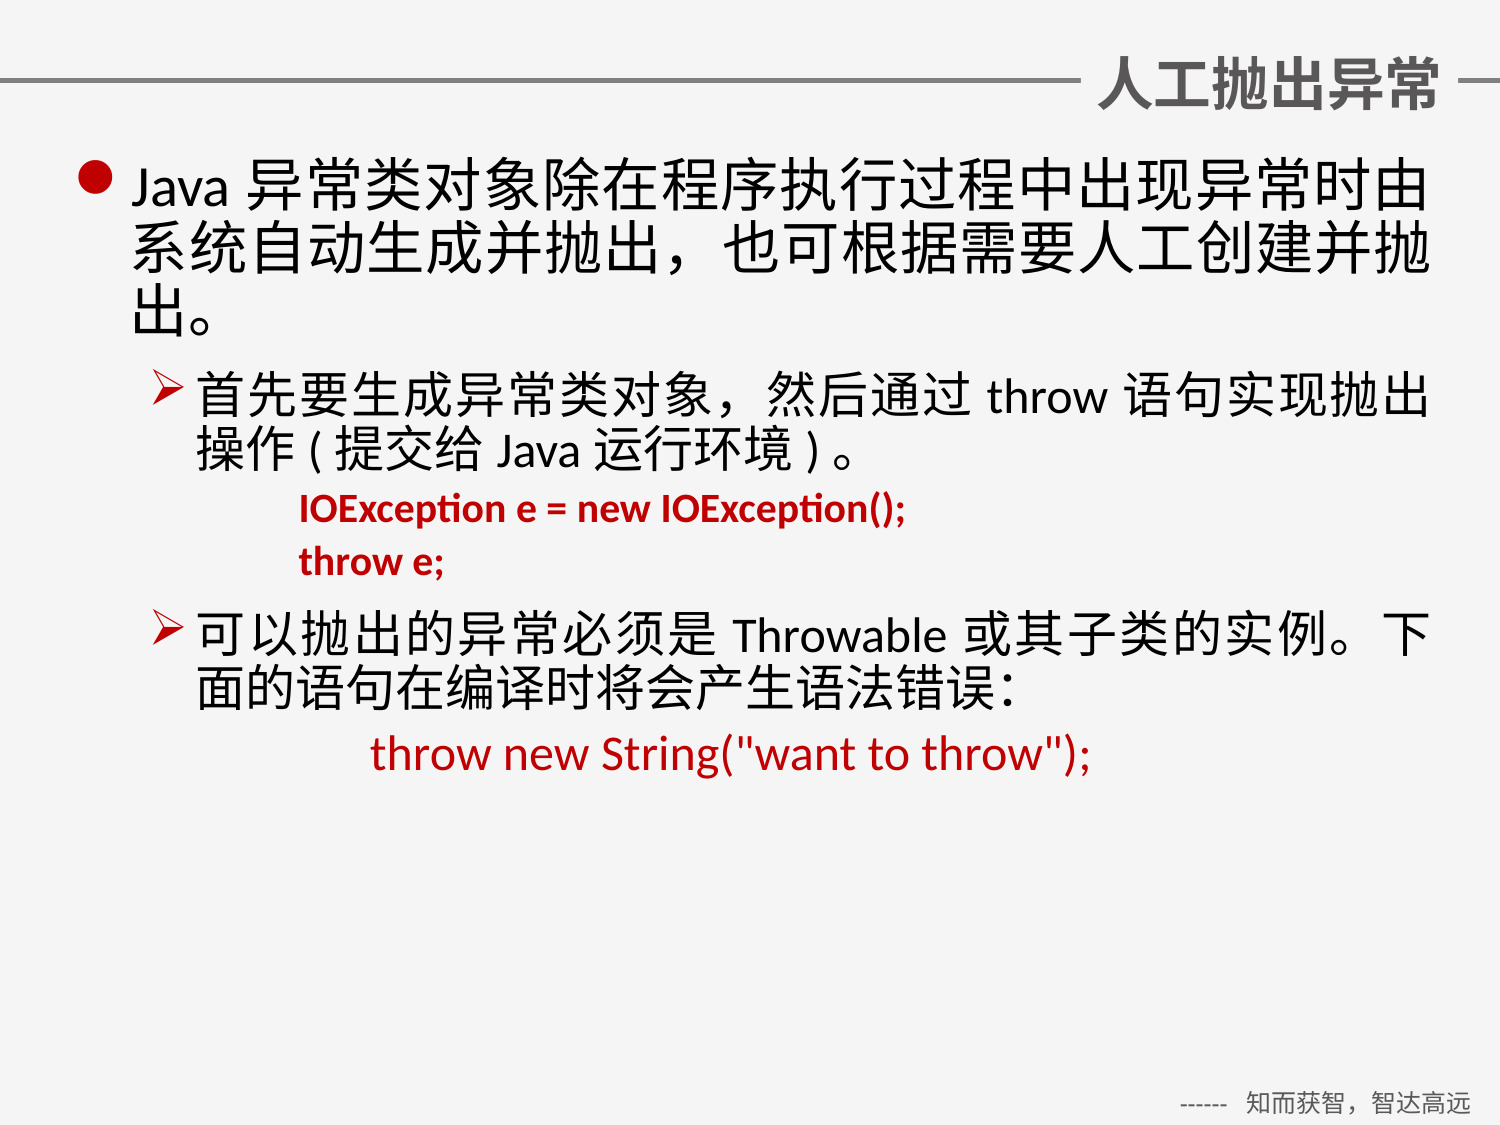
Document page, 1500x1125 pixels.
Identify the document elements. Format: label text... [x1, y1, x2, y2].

title 人工抛出异常 [1080, 39, 1459, 125]
list Java异常类对象除在程序执行过程中出现异常时由系统自动生成并抛出，也可根据需要人工创建并抛出。 首先要生成异常类对象，然后通过throw语句实现抛出操作(提交给Java运行环境)。 IOException e = new IOException(); throw e; 可以抛出的异常必须是Throwable或其子类的实例。下面的语句在编译时将会产生语法错误： throw new String("want to throw"); [58, 149, 1447, 856]
